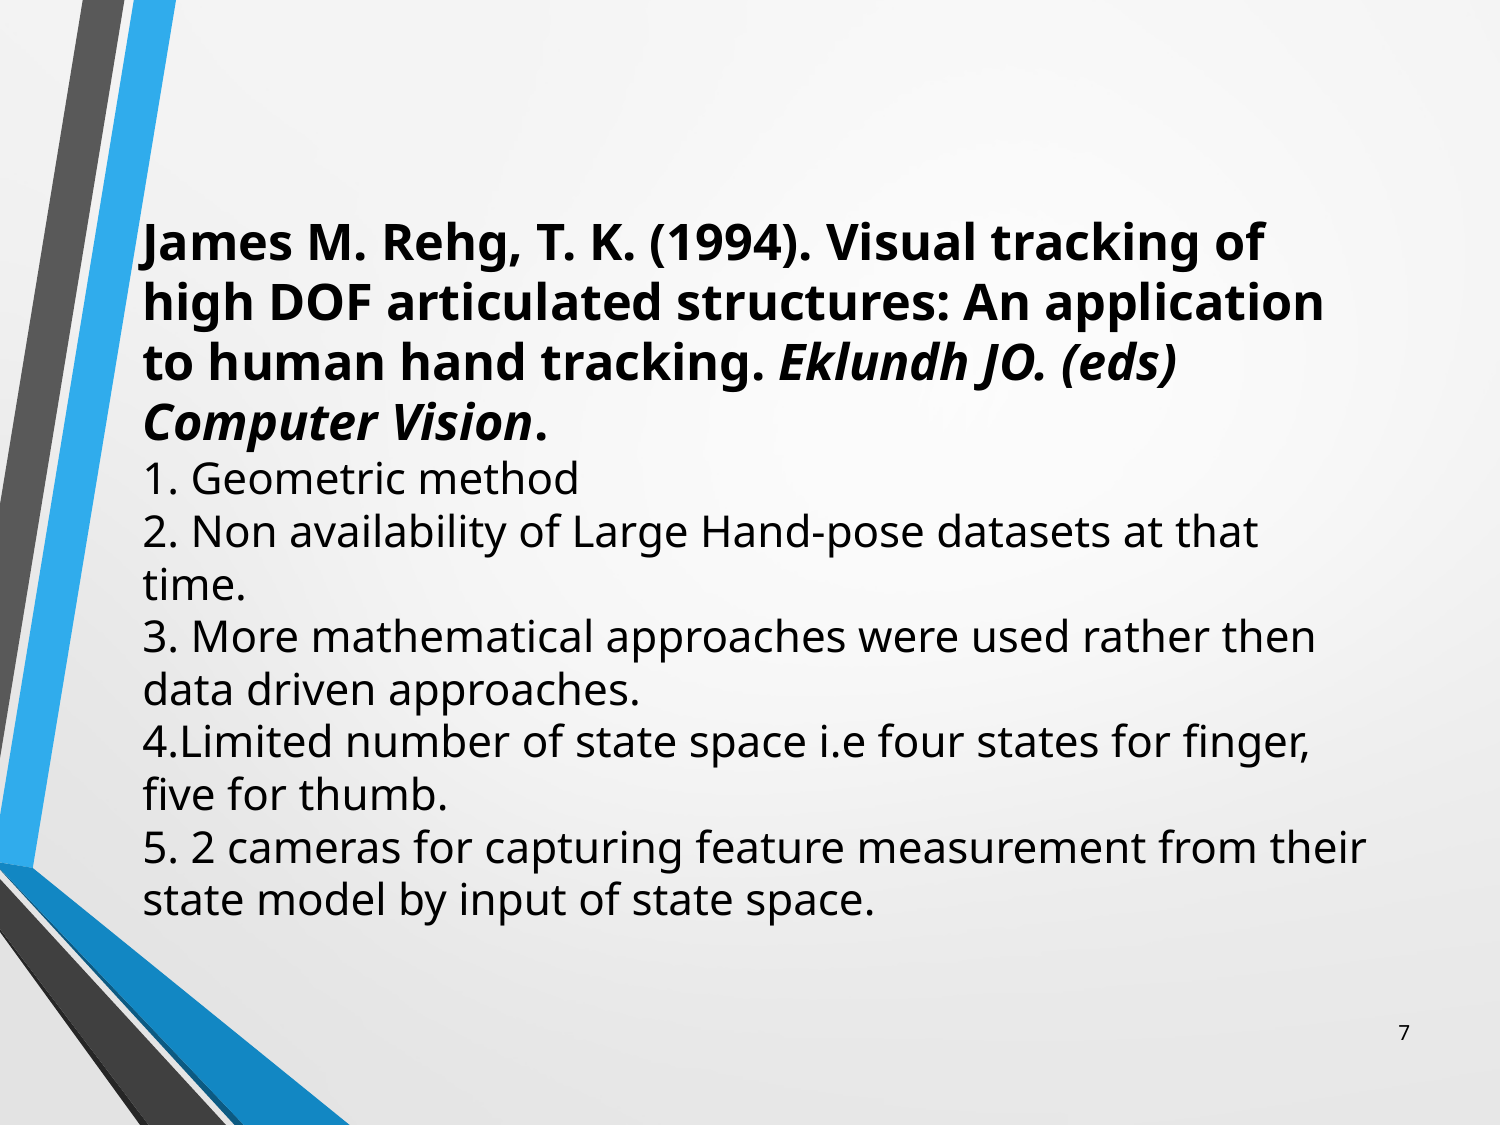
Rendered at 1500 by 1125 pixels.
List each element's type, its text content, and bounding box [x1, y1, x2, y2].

slide_number 7 [1357, 1003, 1425, 1064]
title James M. Rehg, T. K. (1994). Visual tracking of high DOF articulated structures: An application to human hand tracking. Eklundh JO. (eds) Computer Vision. 1. Geometric method 2. Non availability of Large Hand-pose datasets at that time. 3. More mathematical approaches were used rather then data driven approaches. 4.Limited number of state space i.e four states for finger, five for thumb. 5. 2 cameras for capturing feature measurement from their state model by input of state space. [127, 159, 1392, 1088]
